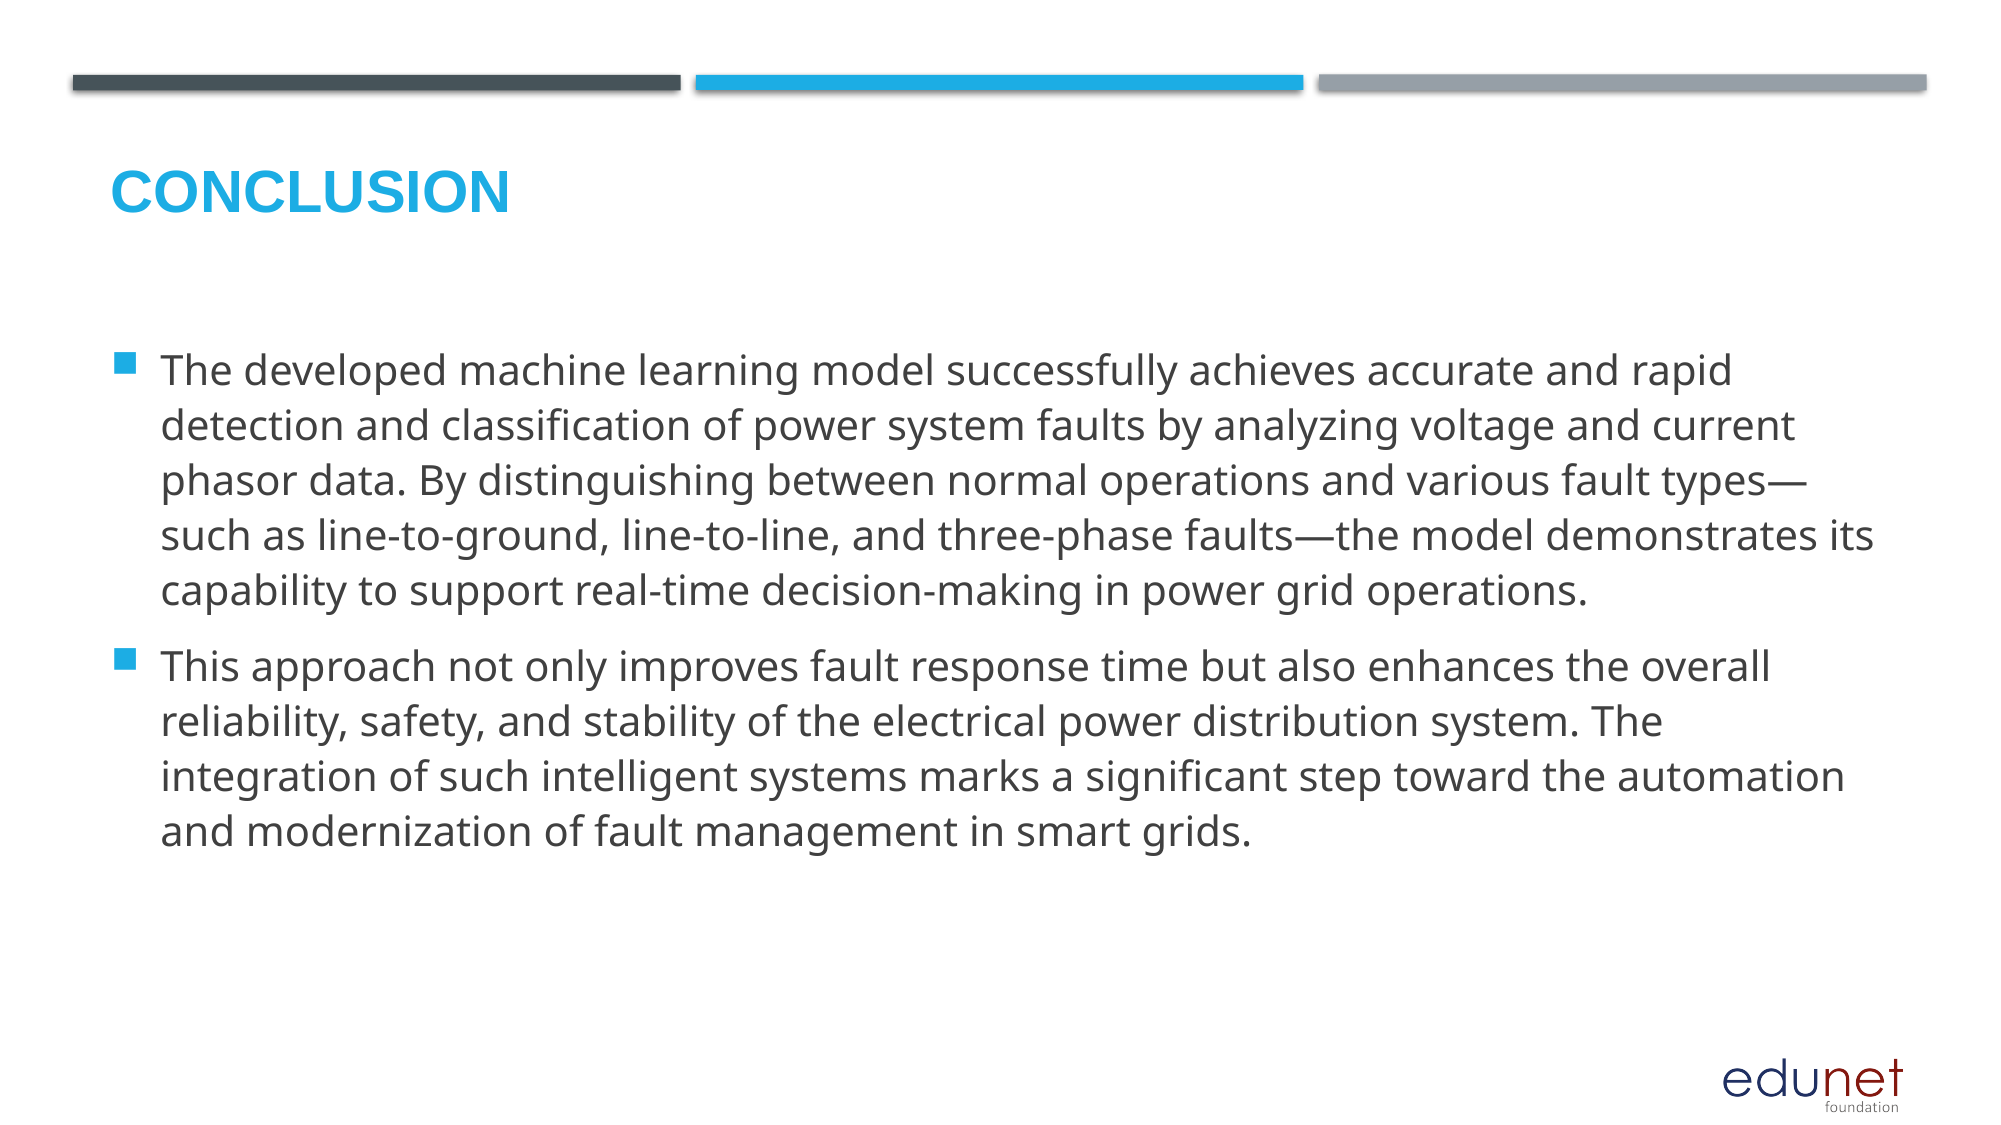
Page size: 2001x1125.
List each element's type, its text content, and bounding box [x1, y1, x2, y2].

picture [1719, 1056, 1905, 1116]
list The developed machine learning model successfully achieves accurate and rapid detection and classification of power system faults by analyzing voltage and current phasor data. By distinguishing between normal operations and various fault types—such as line-to-ground, line-to-line, and three-phase faults—the model demonstrates its capability to support real-time decision-making in power grid operations. This approach not only improves fault response time but also enhances the overall reliability, safety, and stability of the electrical power distribution system. The integration of such intelligent systems marks a significant step toward the automation and modernization of fault management in smart grids. [95, 213, 1905, 981]
title Conclusion [95, 144, 1905, 213]
